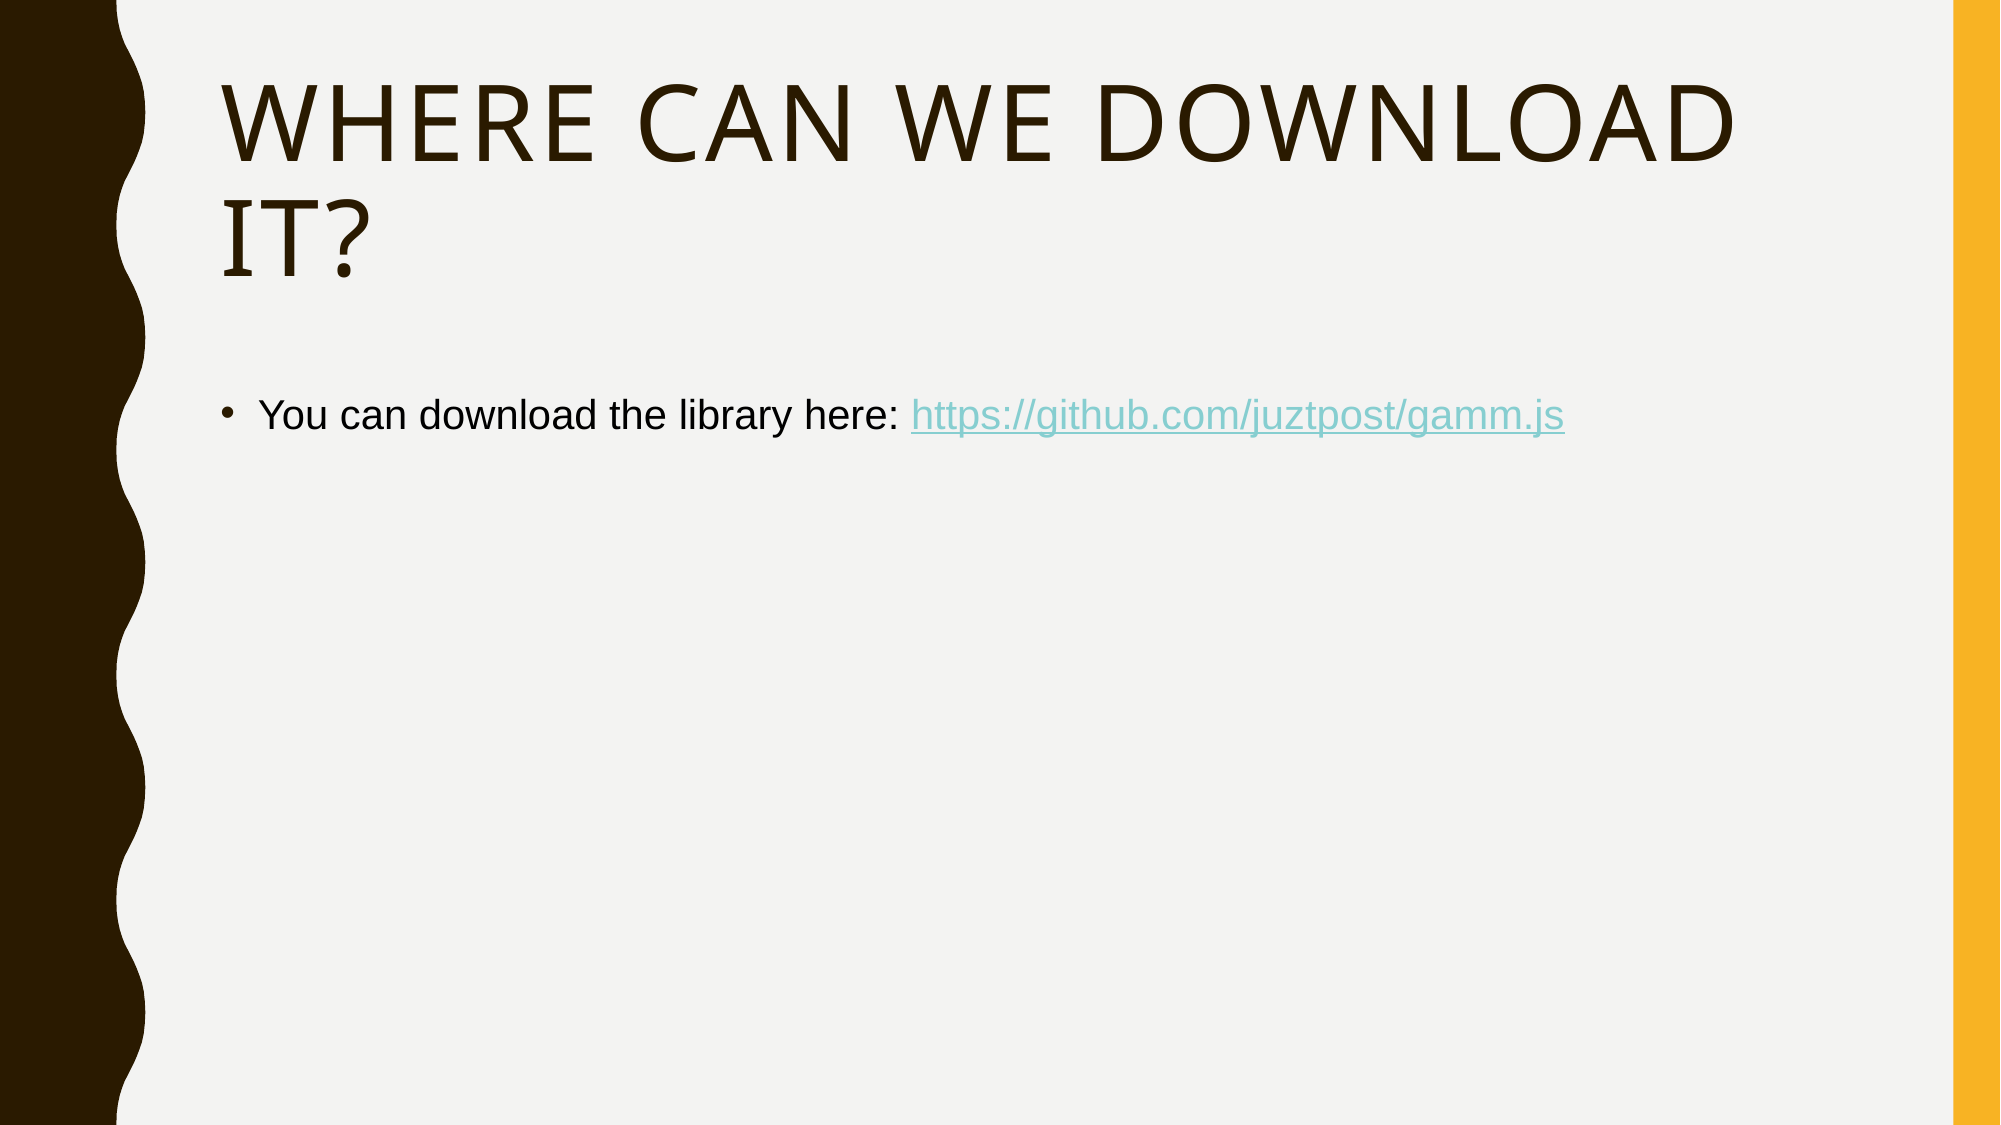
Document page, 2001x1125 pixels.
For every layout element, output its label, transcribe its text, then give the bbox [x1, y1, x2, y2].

list You can download the library here: https://github.com/juztpost/gamm.js [205, 375, 1875, 965]
title Where Can we download it? [205, 62, 1875, 308]
